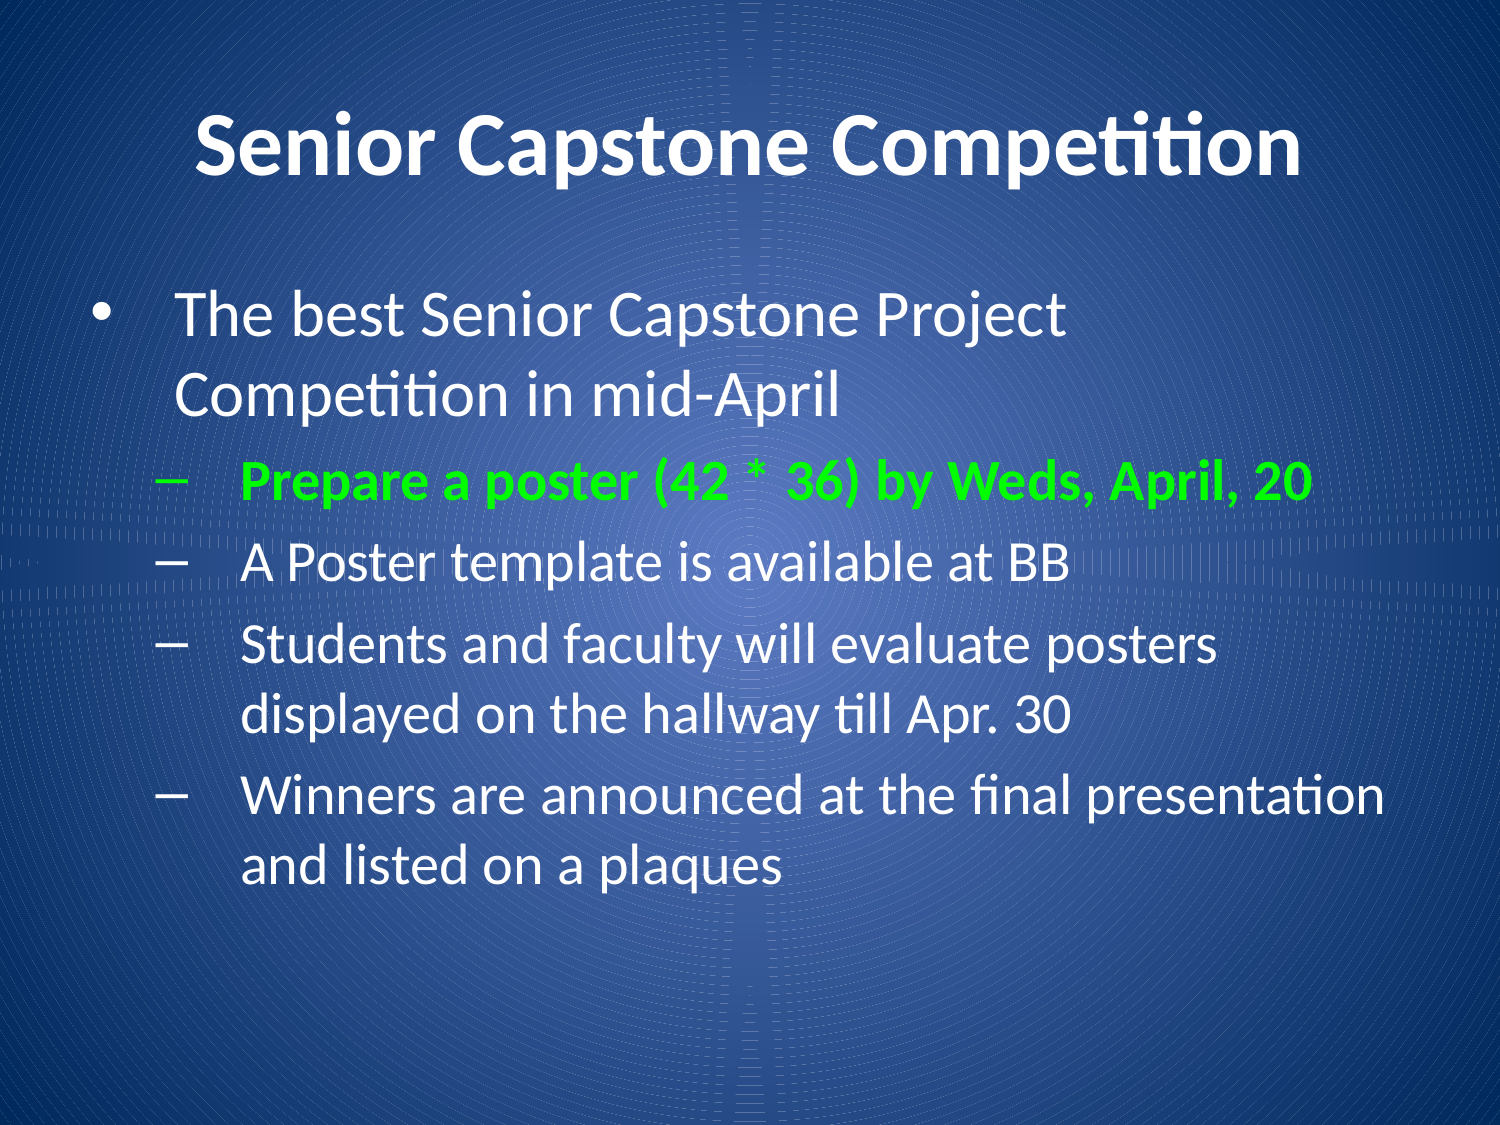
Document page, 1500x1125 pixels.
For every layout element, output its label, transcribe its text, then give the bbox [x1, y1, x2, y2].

list The best Senior Capstone Project Competition in mid-April Prepare a poster (42 * 36) by Weds, April, 20 A Poster template is available at BB Students and faculty will evaluate posters displayed on the hallway till Apr. 30 Winners are announced at the final presentation and listed on a plaques [75, 262, 1425, 1088]
title Senior Capstone Competition [75, 45, 1425, 233]
